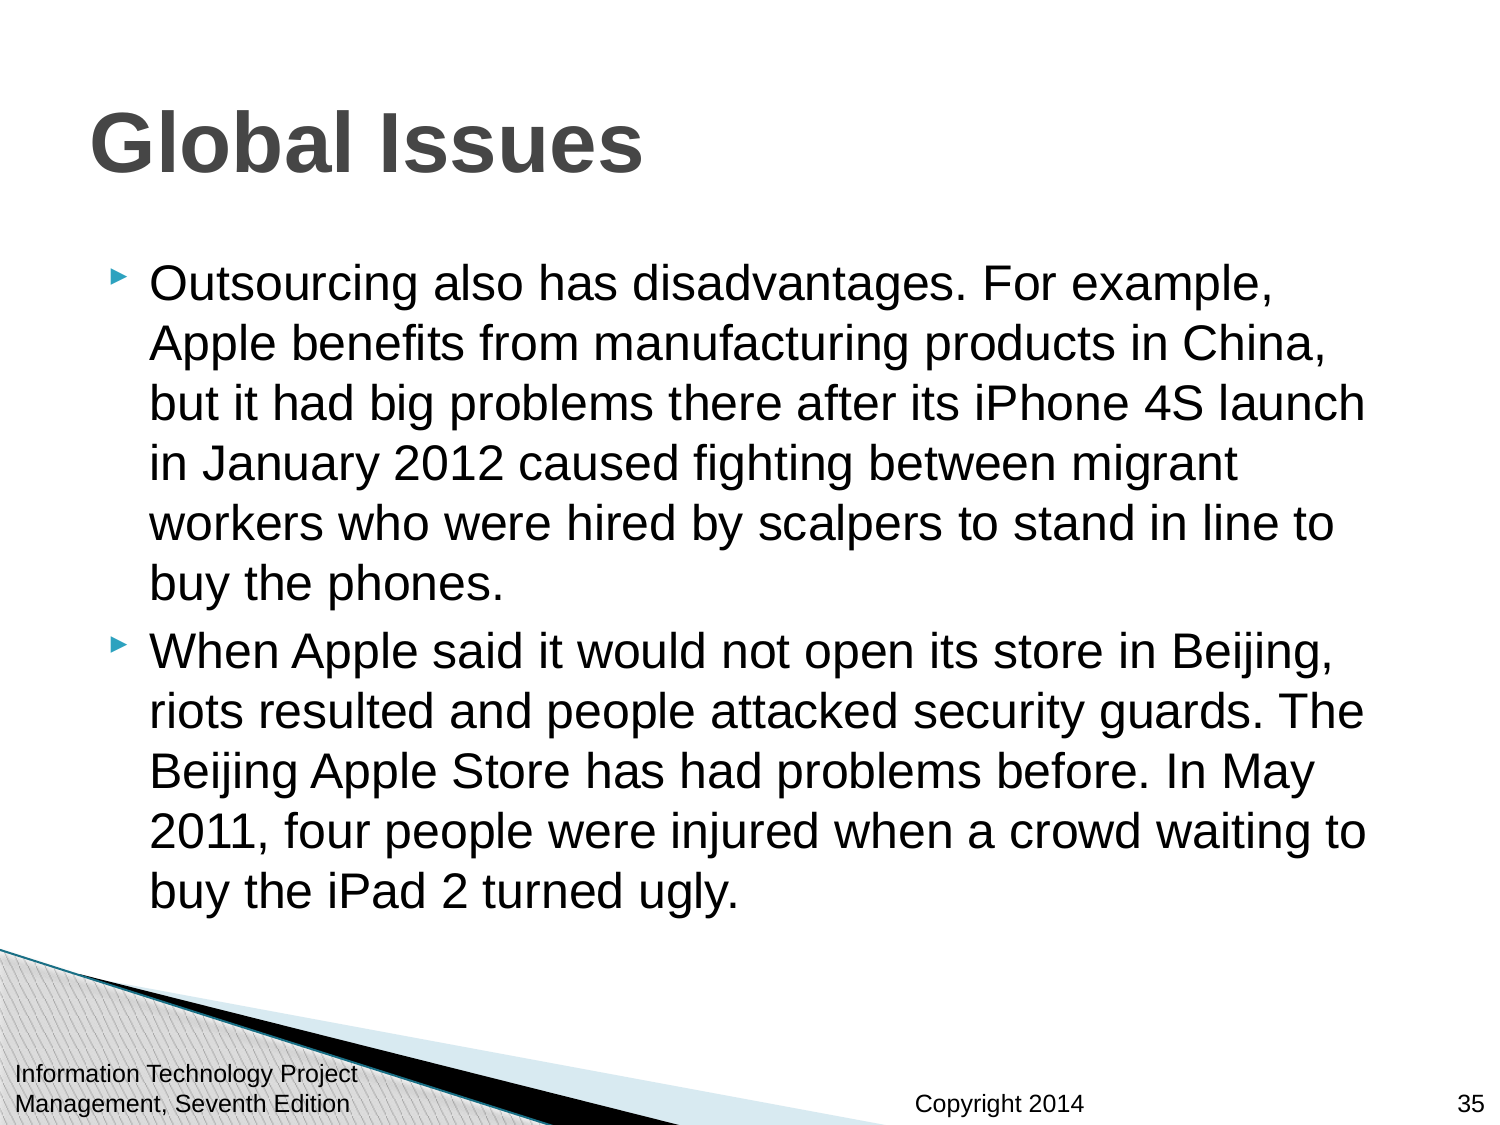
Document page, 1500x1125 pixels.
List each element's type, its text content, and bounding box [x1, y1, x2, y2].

list Outsourcing also has disadvantages. For example, Apple benefits from manufacturing products in China, but it had big problems there after its iPhone 4S launch in January 2012 caused fighting between migrant workers who were hired by scalpers to stand in line to buy the phones. When Apple said it would not open its store in Beijing, riots resulted and people attacked security guards. The Beijing Apple Store has had problems before. In May 2011, four people were injured when a crowd waiting to buy the iPad 2 turned ugly. [74, 242, 1426, 986]
title Global Issues [75, 45, 1425, 233]
footer Information Technology Project Management, Seventh Edition [0, 1065, 425, 1125]
slide_number 35 [1408, 1065, 1500, 1125]
